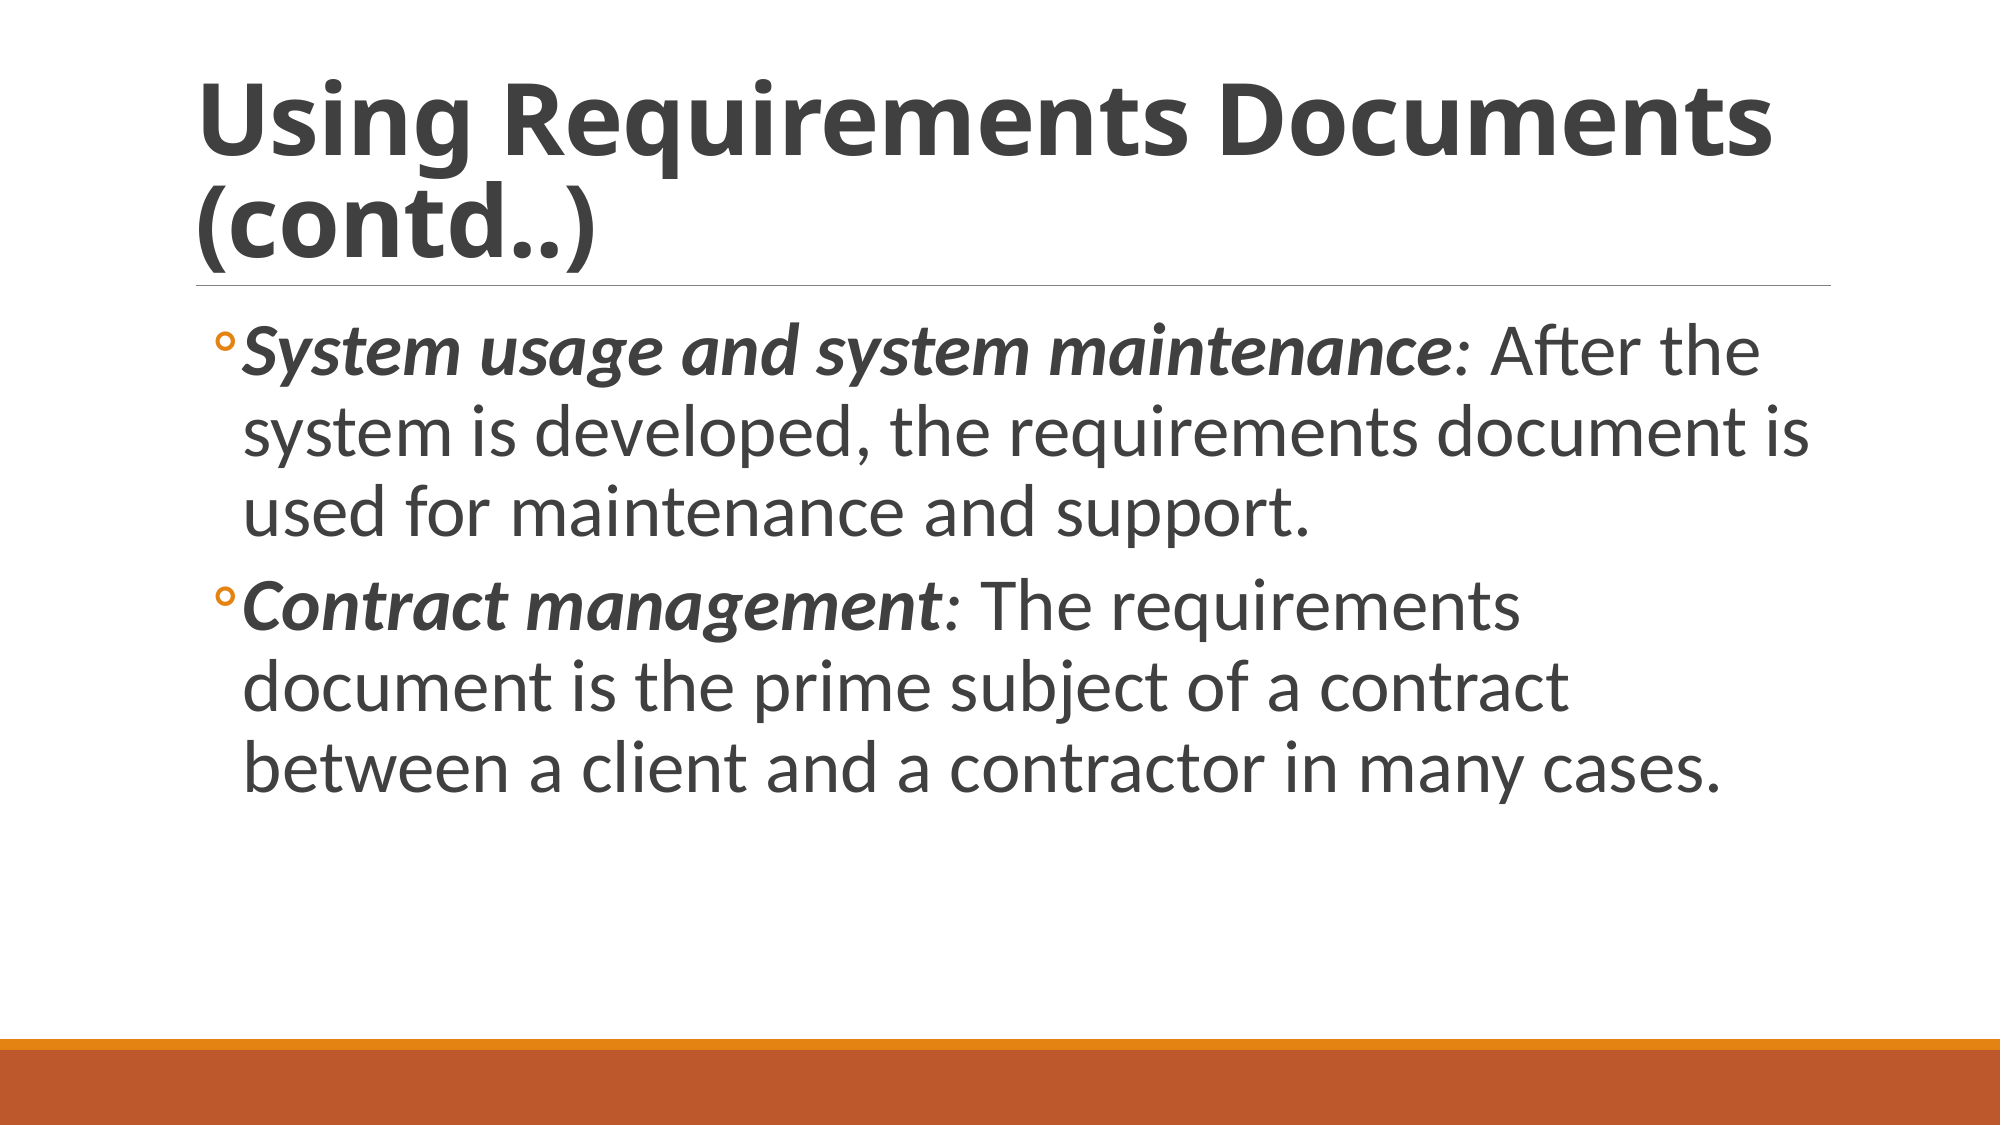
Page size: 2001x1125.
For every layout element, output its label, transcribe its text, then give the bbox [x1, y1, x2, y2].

title Using Requirements Documents (contd..) [180, 47, 1830, 285]
list System usage and system maintenance: After the system is developed, the requirements document is used for maintenance and support. Contract management: The requirements document is the prime subject of a contract between a client and a contractor in many cases. [180, 302, 1830, 963]
